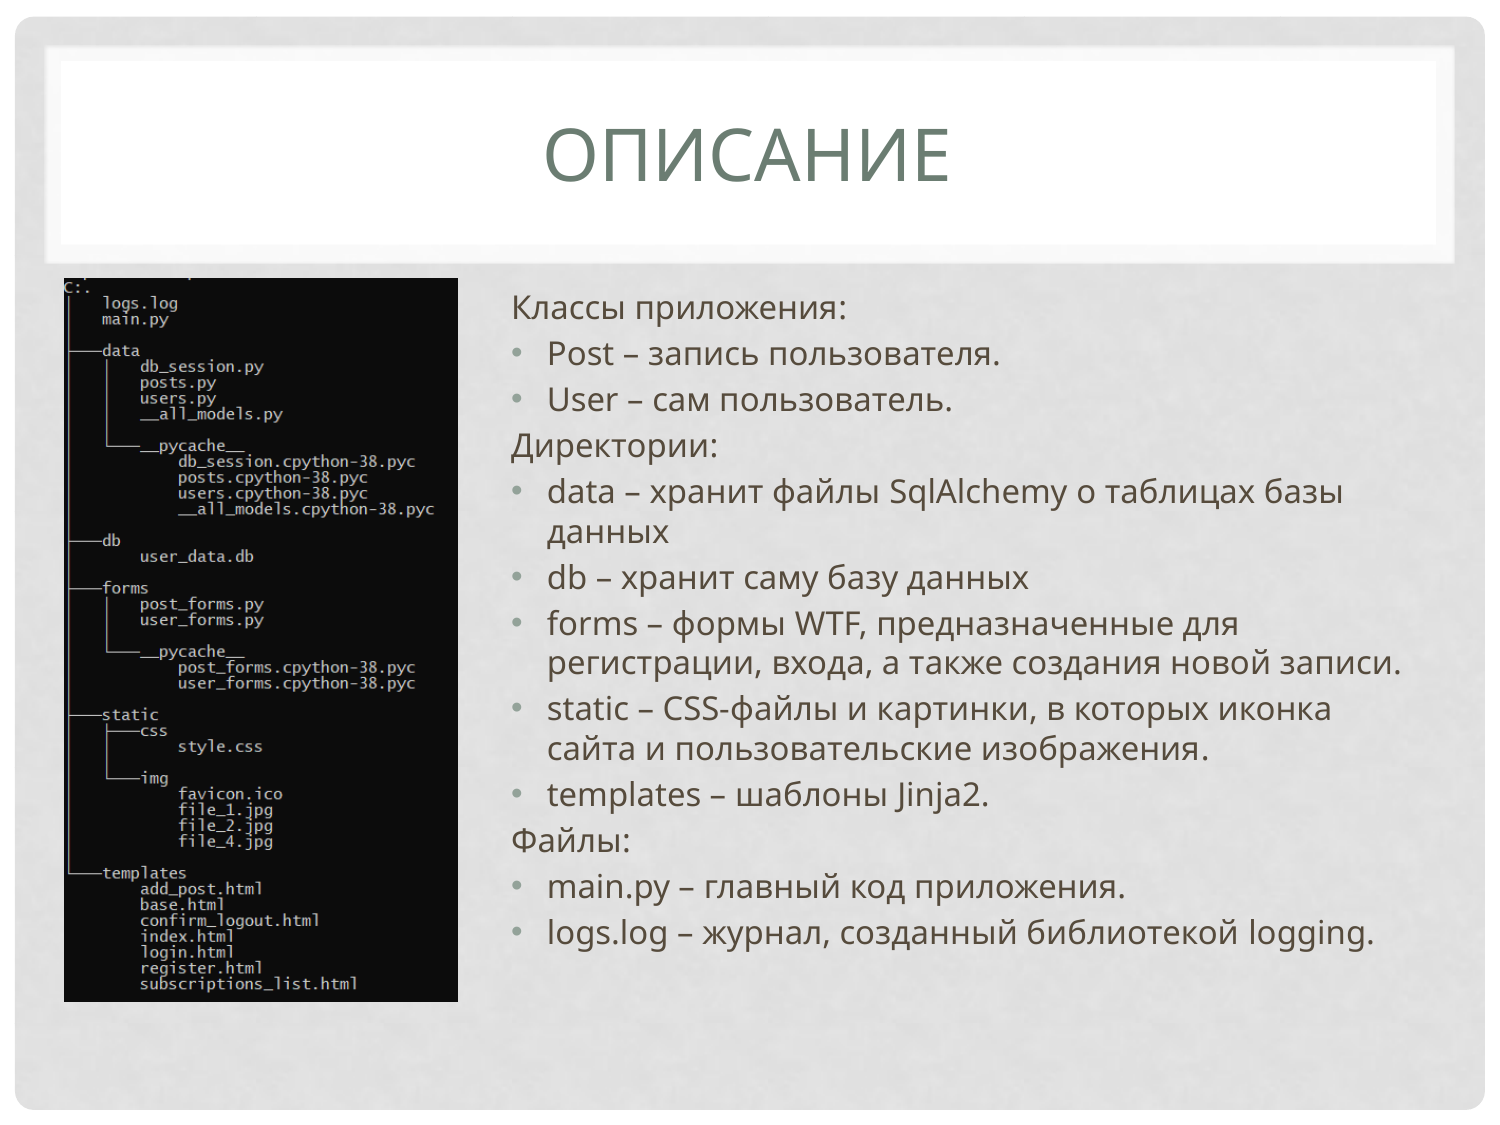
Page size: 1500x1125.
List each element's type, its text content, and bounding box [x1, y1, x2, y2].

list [64, 278, 459, 1003]
list Классы приложения: Post – запись пользователя. User – сам пользователь. Директории: data – хранит файлы SqlAlchemy о таблицах базы данных db – хранит саму базу данных forms – формы WTF, предназначенные для регистрации, входа, а также создания новой записи. static – CSS-файлы и картинки, в которых иконка сайта и пользовательские изображения. templates – шаблоны Jinja2. Файлы: main.py – главный код приложения. logs.log – журнал, созданный библиотекой logging. [478, 278, 1425, 1002]
title Описание [69, 66, 1425, 238]
